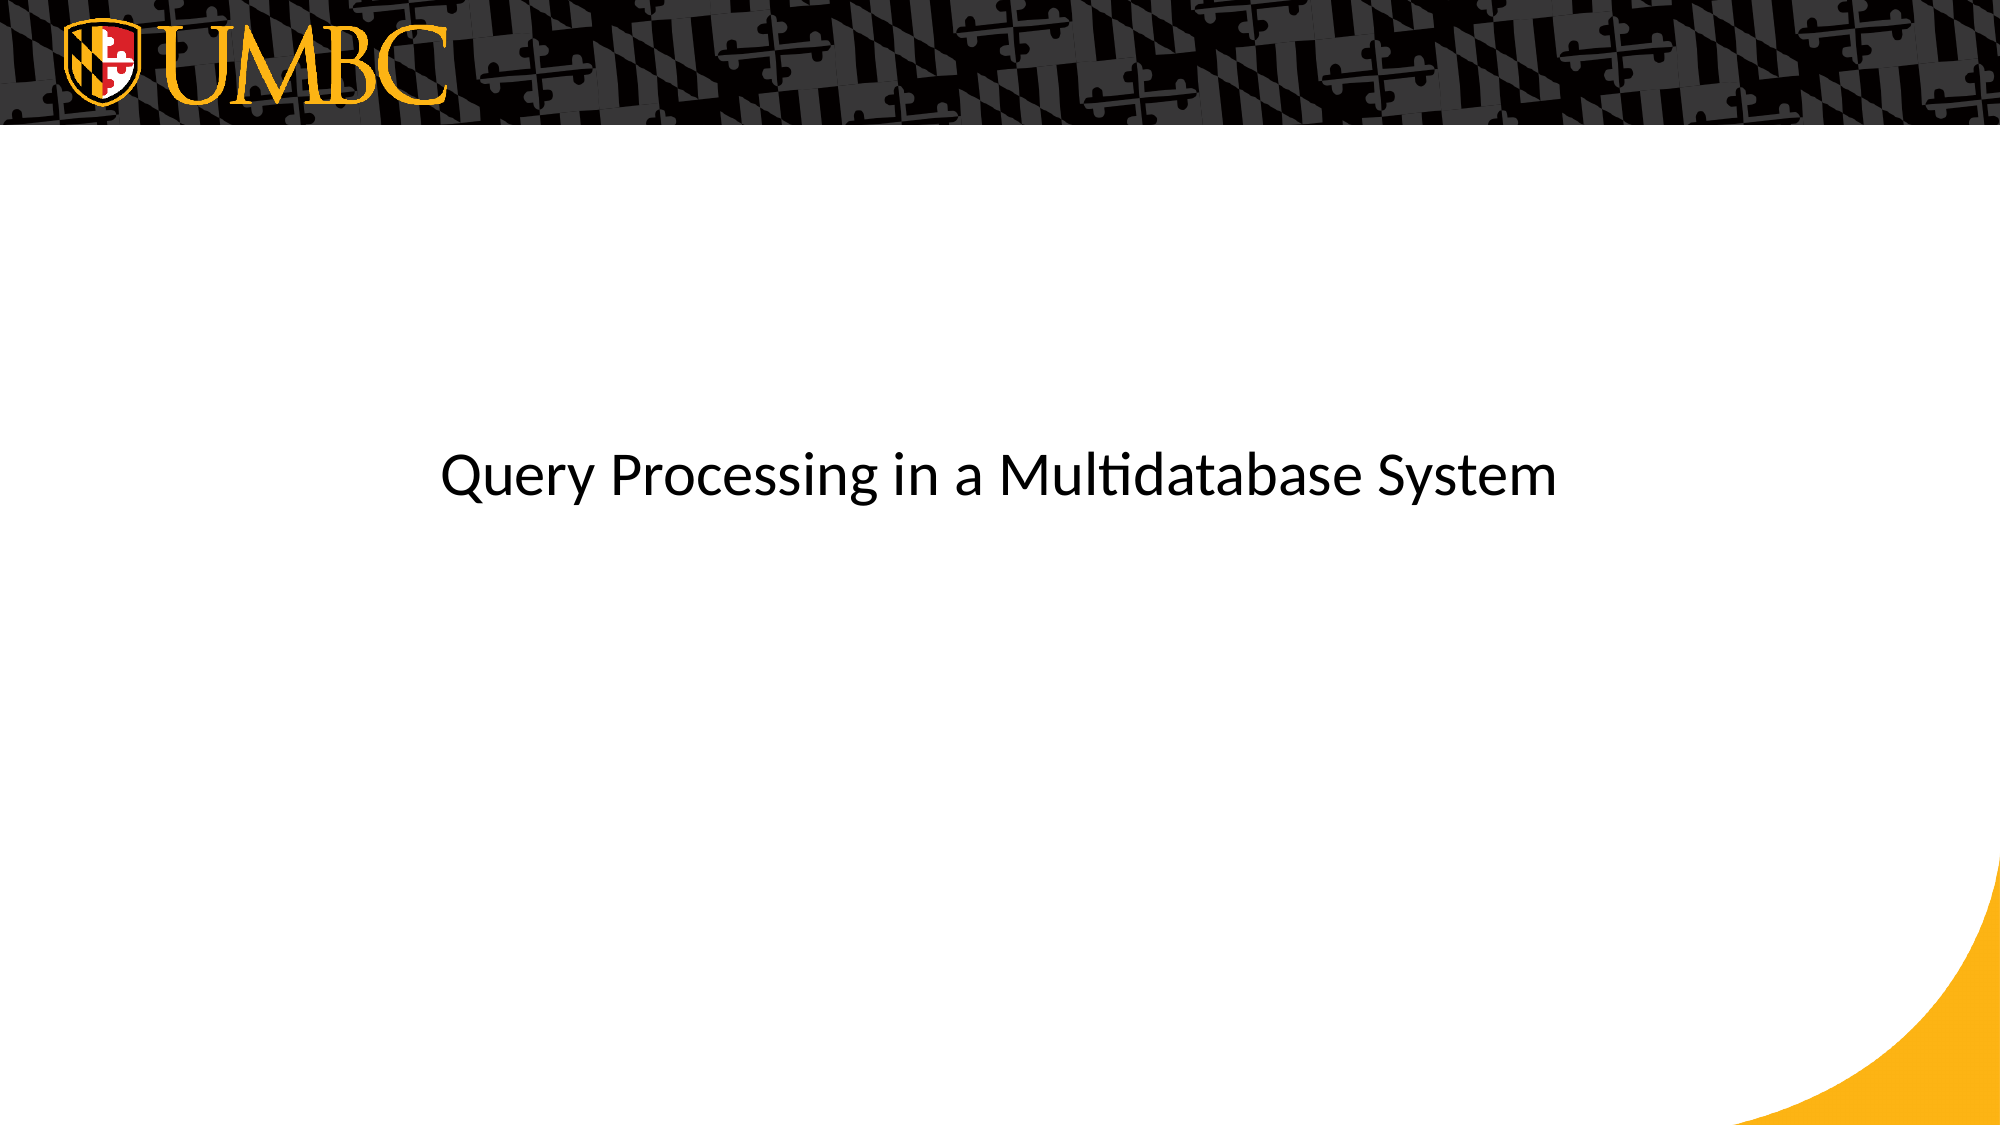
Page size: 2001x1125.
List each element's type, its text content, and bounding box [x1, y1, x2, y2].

picture [0, 0, 2000, 125]
picture [1732, 853, 2000, 1125]
title Query Processing in a Multidatabase System [150, 349, 1850, 591]
